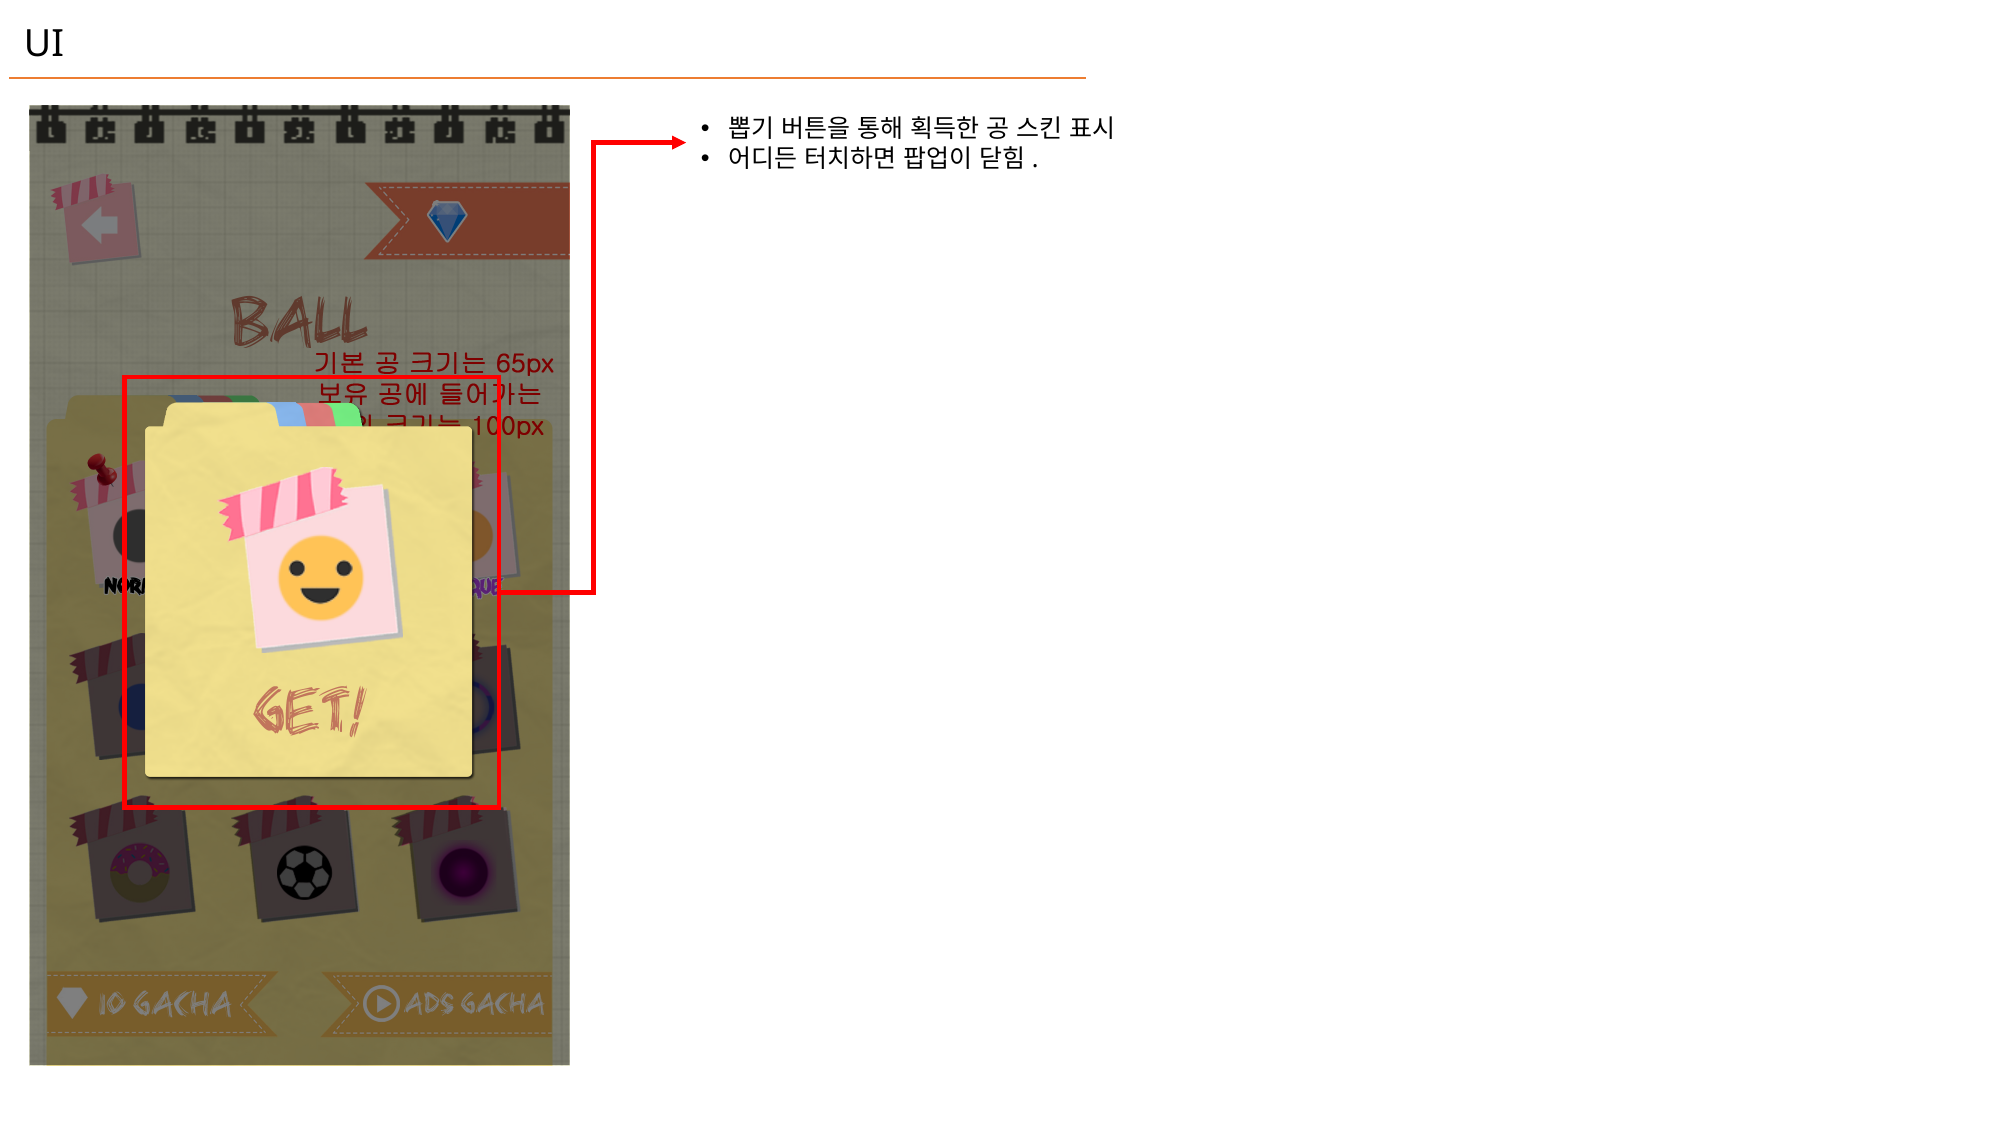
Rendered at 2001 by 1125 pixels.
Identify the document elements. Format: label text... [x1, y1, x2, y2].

picture [29, 105, 570, 1066]
text_box UI [9, 11, 1087, 71]
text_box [499, 143, 686, 593]
text_box 뽑기 버튼을 통해 획득한 공 스킨 표시 어디든 터치하면 팝업이 닫힘. [686, 105, 1393, 180]
